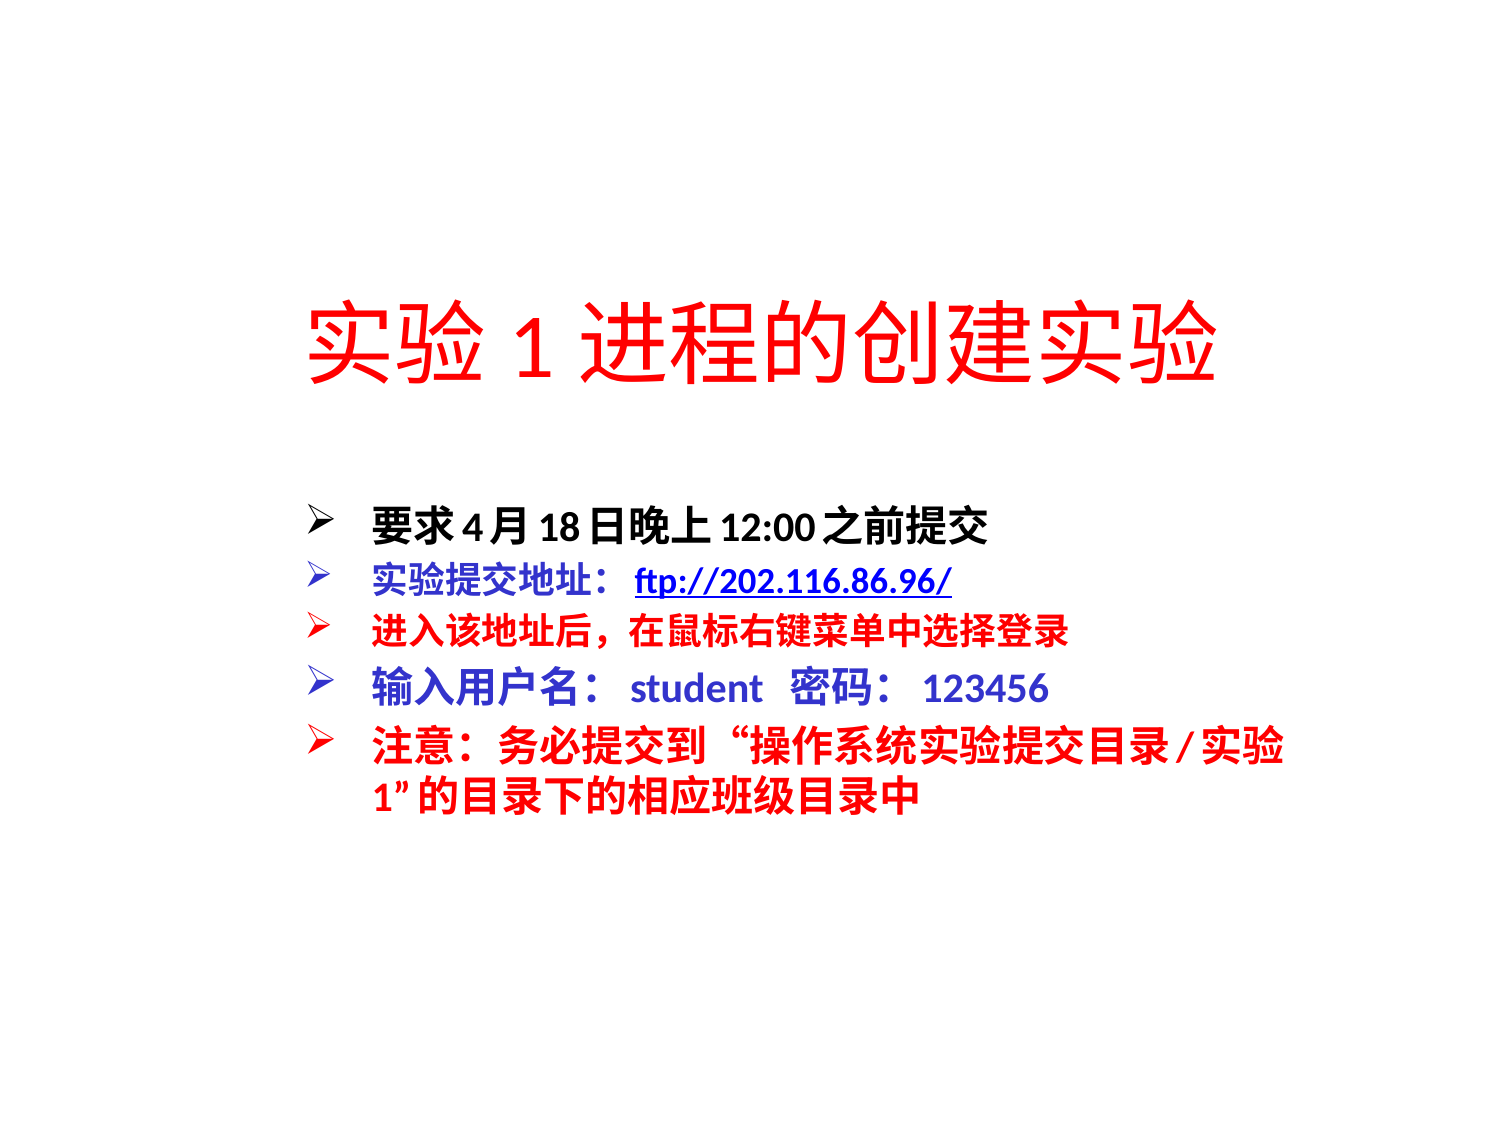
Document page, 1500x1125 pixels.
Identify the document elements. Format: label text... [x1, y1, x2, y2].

subtitle 要求4月18日晚上12:00之前提交 实验提交地址：ftp://202.116.86.96/ 进入该地址后，在鼠标右键菜单中选择登录 输入用户名：student 密码：123456 注意：务必提交到“操作系统实验提交目录/实验1”的目录下的相应班级目录中 [289, 491, 1376, 835]
title 实验1进程的创建实验 [123, 219, 1399, 461]
